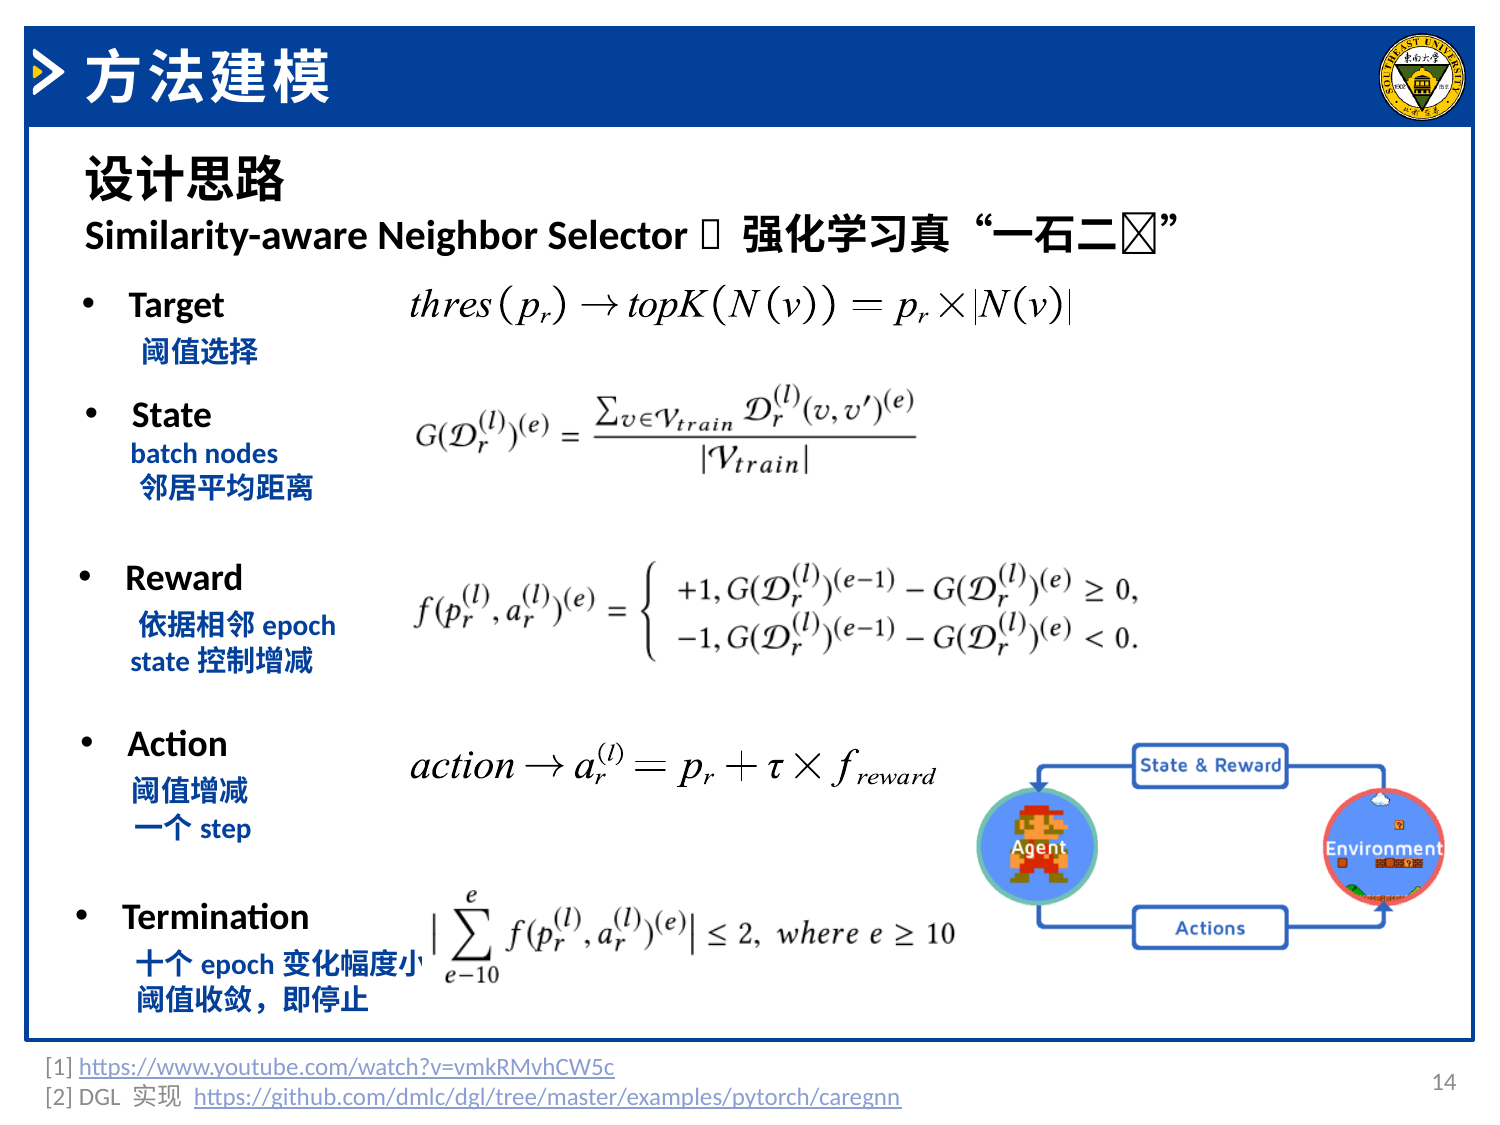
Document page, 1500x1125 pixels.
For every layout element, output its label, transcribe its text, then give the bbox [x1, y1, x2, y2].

text_box State batch nodes 邻居平均距离 [70, 382, 355, 512]
text_box Reward 依据相邻epoch state控制增减 [63, 545, 352, 685]
text_box 设计思路 Similarity-aware Neighbor Selector  强化学习真“一石二🐤” [70, 140, 1268, 265]
slide_number 14 [1383, 1051, 1472, 1111]
picture [1378, 33, 1467, 121]
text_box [406, 274, 1079, 340]
text_box 方法建模 [70, 32, 605, 118]
text_box Termination 十个epoch变化幅度小 阈值收敛，即停止 [60, 884, 443, 1025]
picture [406, 549, 1149, 670]
text_box [1] https://www.youtube.com/watch?v=vmkRMvhCW5c [2] DGL 实现 https://github.com/dmlc/dgl/tree/master/examples/pytorch/caregnn [29, 1042, 1383, 1111]
picture [422, 884, 958, 991]
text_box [406, 734, 943, 800]
picture [395, 381, 920, 485]
picture [972, 734, 1447, 960]
text_box Target 阈值选择 [67, 272, 274, 378]
text_box Action 阈值增减 一个step [65, 711, 267, 852]
